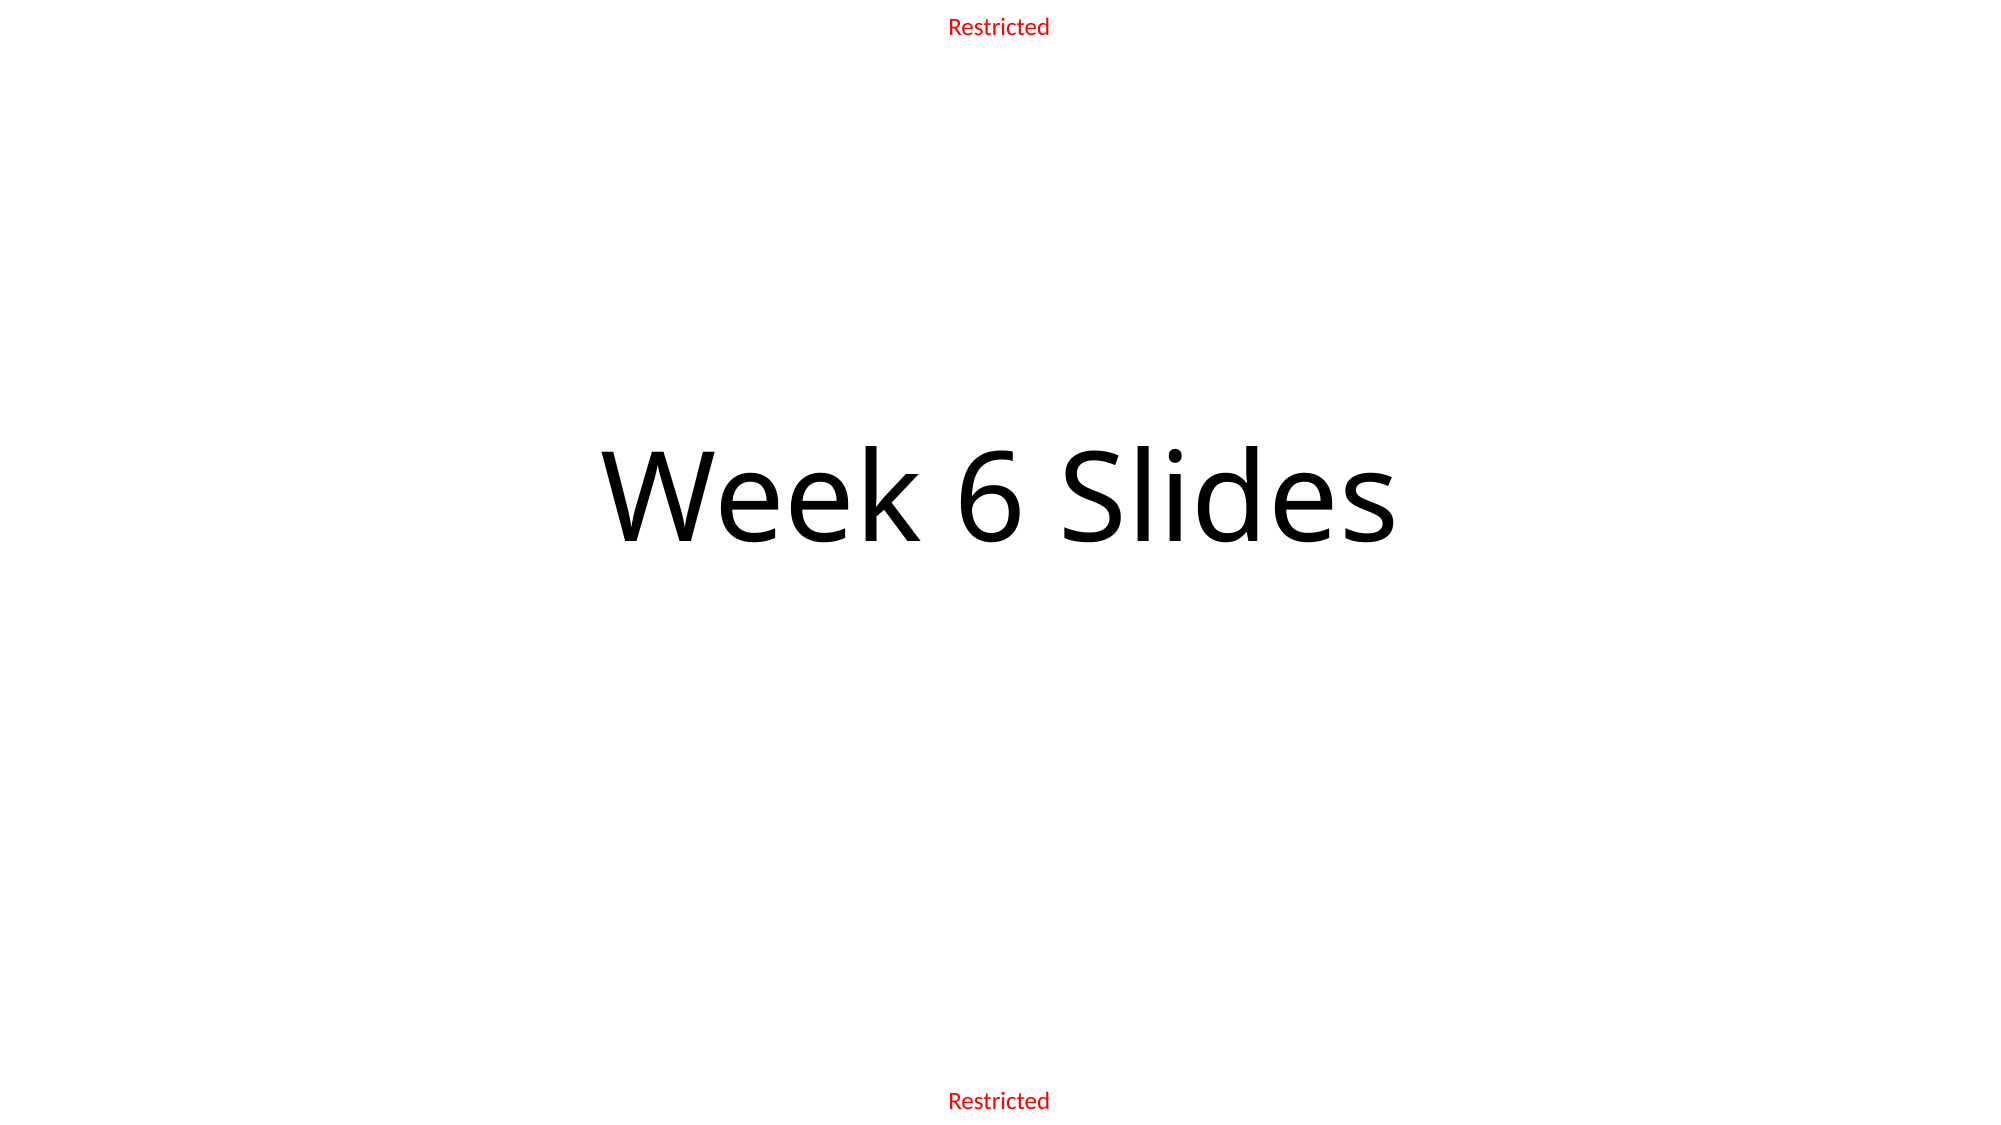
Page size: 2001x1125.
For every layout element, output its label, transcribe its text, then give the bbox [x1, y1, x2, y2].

title Week 6 Slides [249, 184, 1750, 576]
